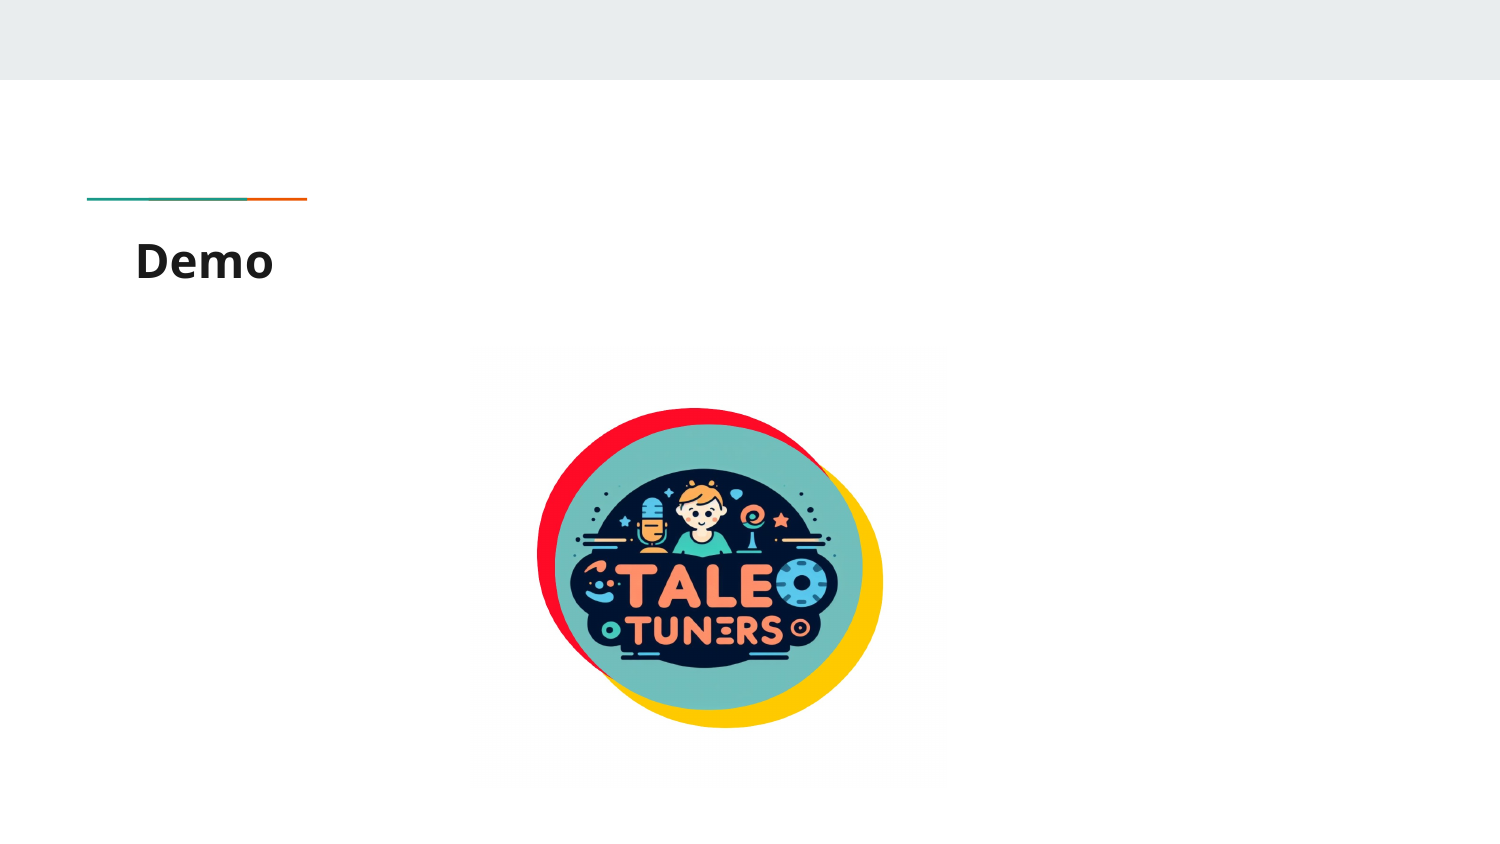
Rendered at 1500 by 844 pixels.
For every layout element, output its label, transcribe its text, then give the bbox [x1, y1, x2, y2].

title Demo [119, 216, 1381, 305]
picture [470, 345, 947, 788]
